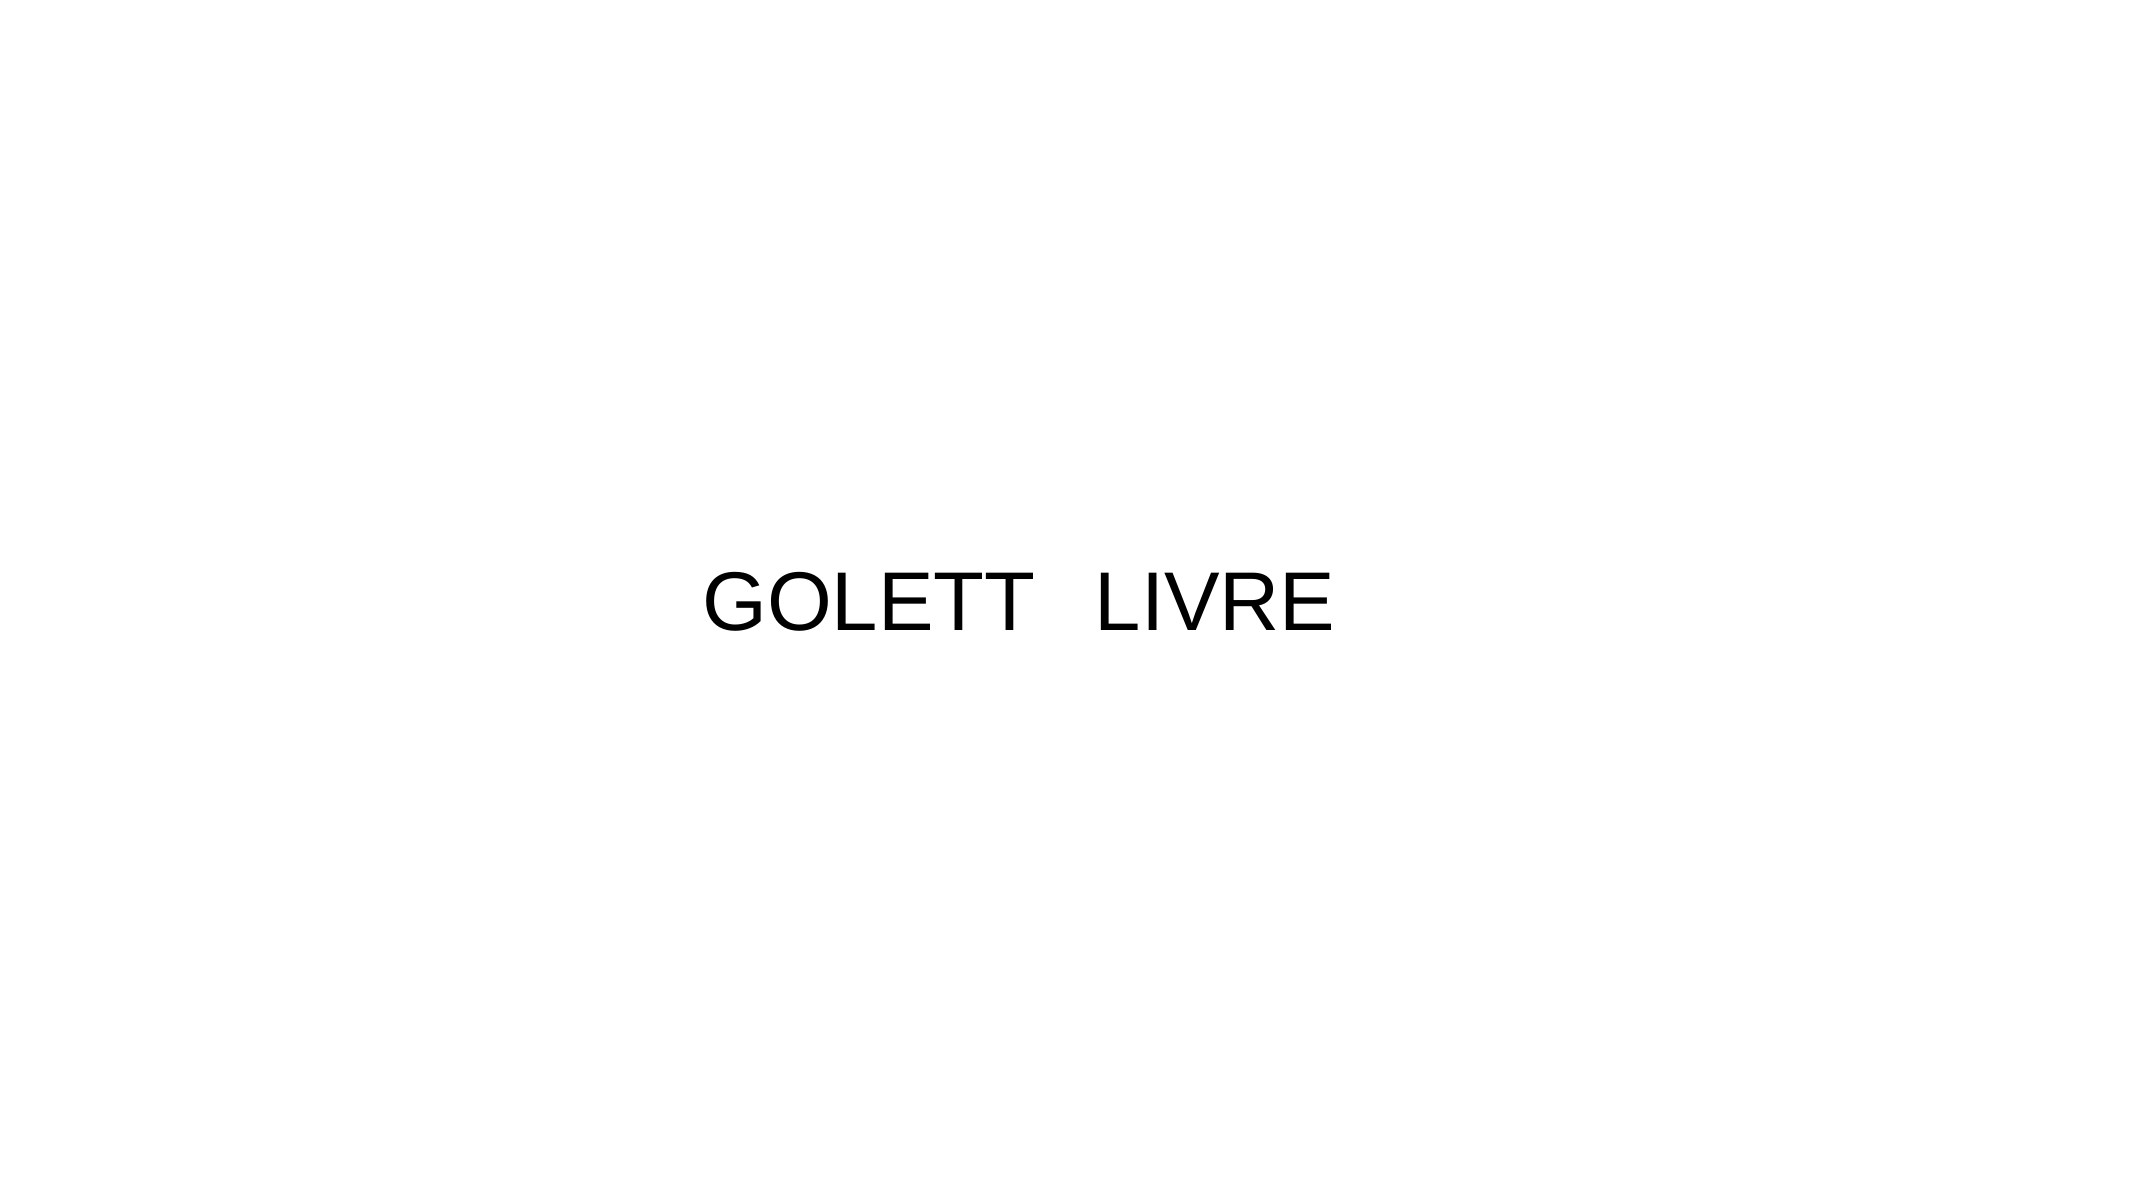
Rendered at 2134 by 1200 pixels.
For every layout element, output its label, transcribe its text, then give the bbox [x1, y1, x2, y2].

text_box LIVRE [1079, 539, 1860, 655]
text_box GOLETT [269, 539, 1050, 655]
